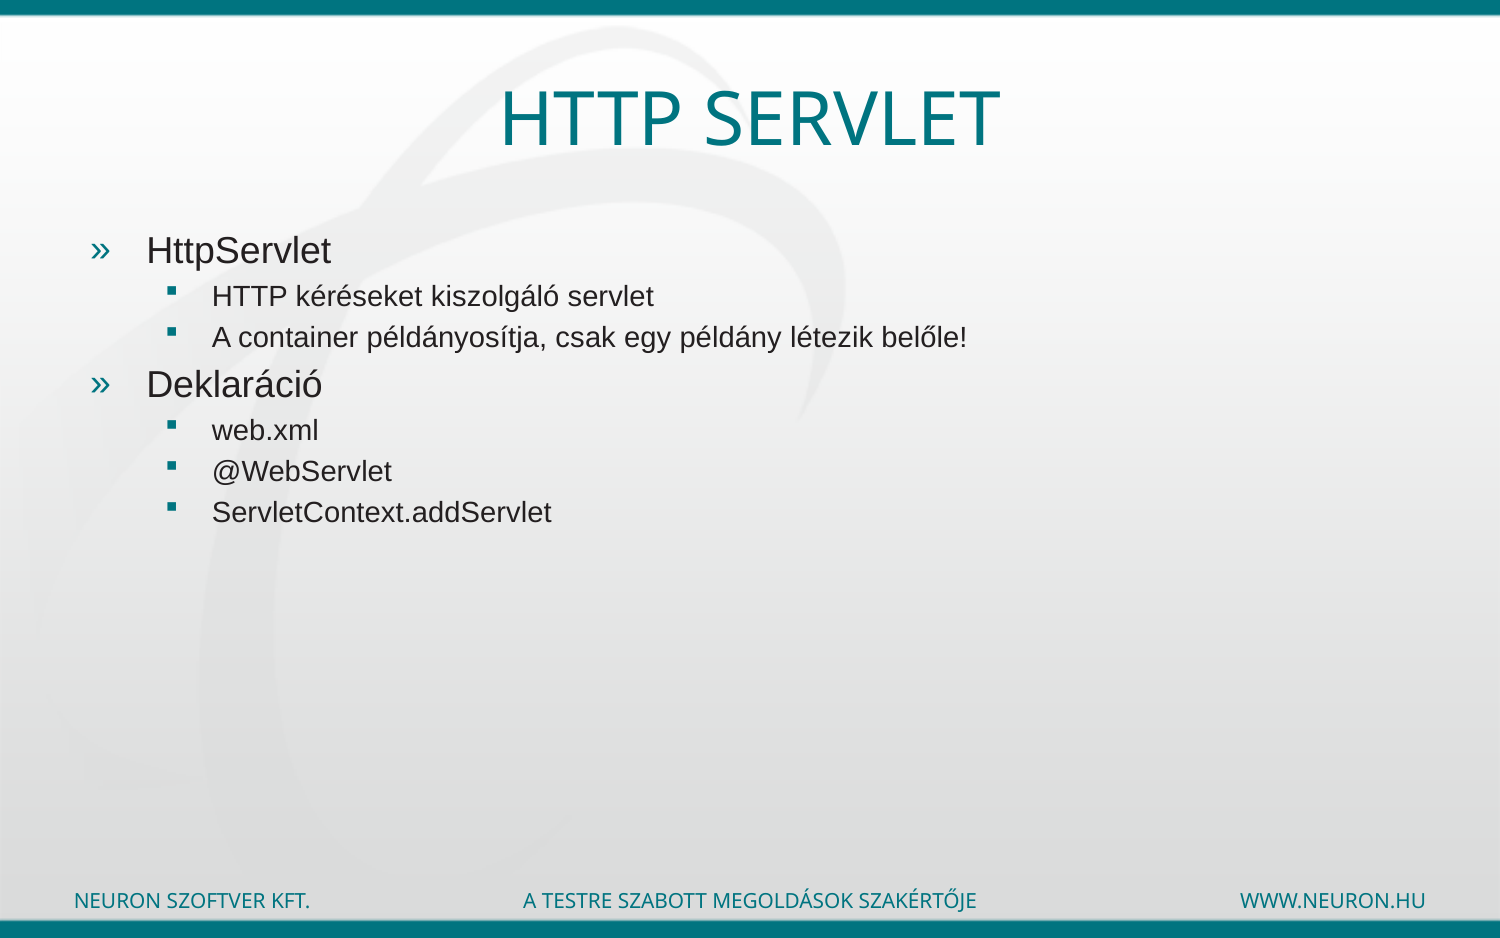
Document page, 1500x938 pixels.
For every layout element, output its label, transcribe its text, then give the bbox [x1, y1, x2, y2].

picture [0, 0, 1500, 938]
list HttpServlet HTTP kéréseket kiszolgáló servlet A container példányosítja, csak egy példány létezik belőle! Deklaráció web.xml @WebServlet ServletContext.addServlet [75, 218, 1425, 838]
title HTTP Servlet [75, 37, 1425, 194]
